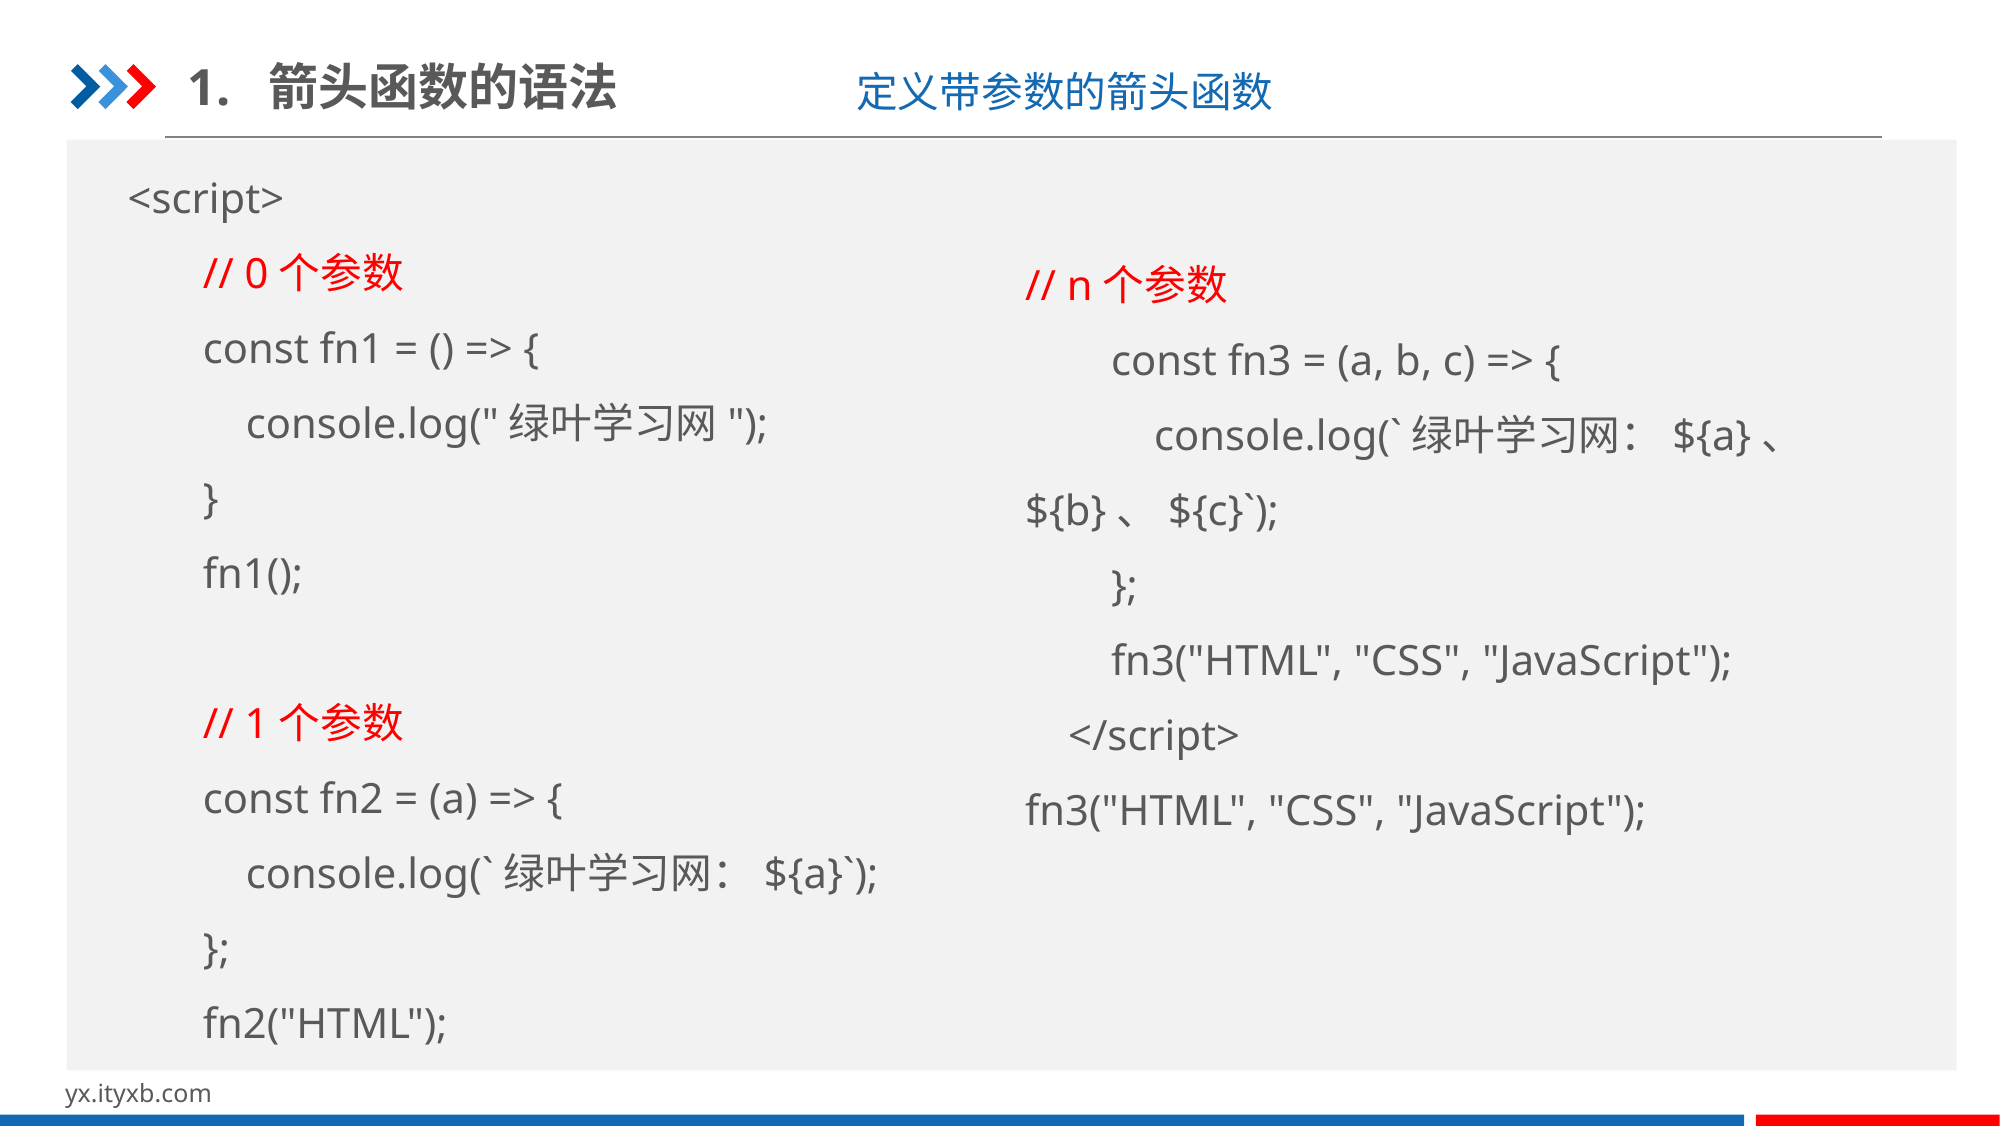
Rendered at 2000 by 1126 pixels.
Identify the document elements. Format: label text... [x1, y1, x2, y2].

text_box // n个参数 const fn3 = (a, b, c) => { console.log(`绿叶学习网：${a}、${b}、${c}`); }; fn3("HTML", "CSS", "JavaScript"); </script> fn3("HTML", "CSS", "JavaScript"); [1010, 226, 1850, 842]
text_box 1. 箭头函数的语法 [187, 43, 827, 127]
text_box 定义带参数的箭头函数 [669, 30, 1461, 126]
text_box [65, 138, 1959, 1073]
text_box <script> // 0个参数 const fn1 = () => { console.log("绿叶学习网"); } fn1(); // 1个参数 const fn2 = (a) => { console.log(`绿叶学习网：${a}`); }; fn2("HTML"); [102, 139, 1188, 1055]
